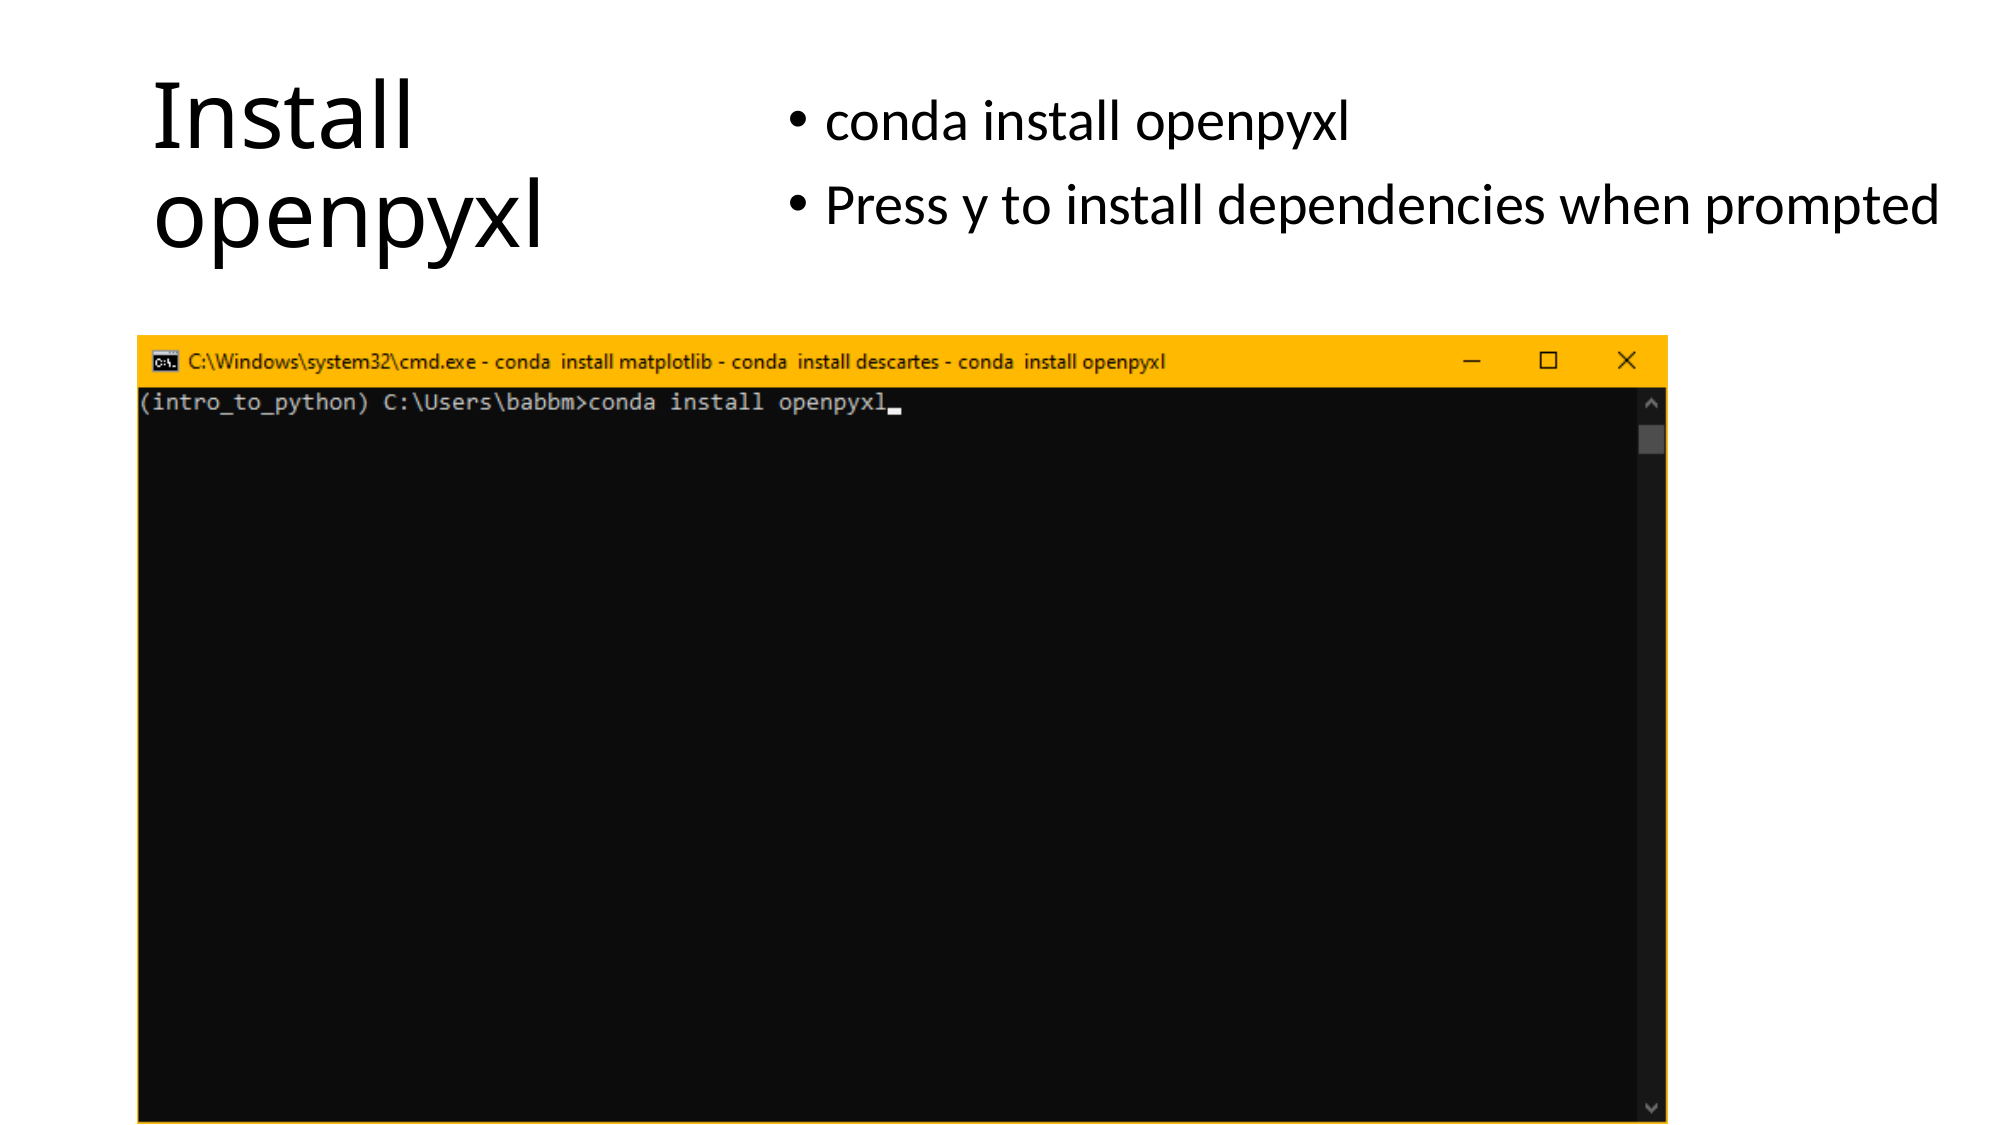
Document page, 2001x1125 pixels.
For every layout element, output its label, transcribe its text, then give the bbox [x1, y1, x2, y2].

title Install openpyxl [137, 59, 773, 278]
list conda install openpyxl Press y to install dependencies when prompted [772, 82, 2000, 278]
picture [137, 335, 1668, 1124]
